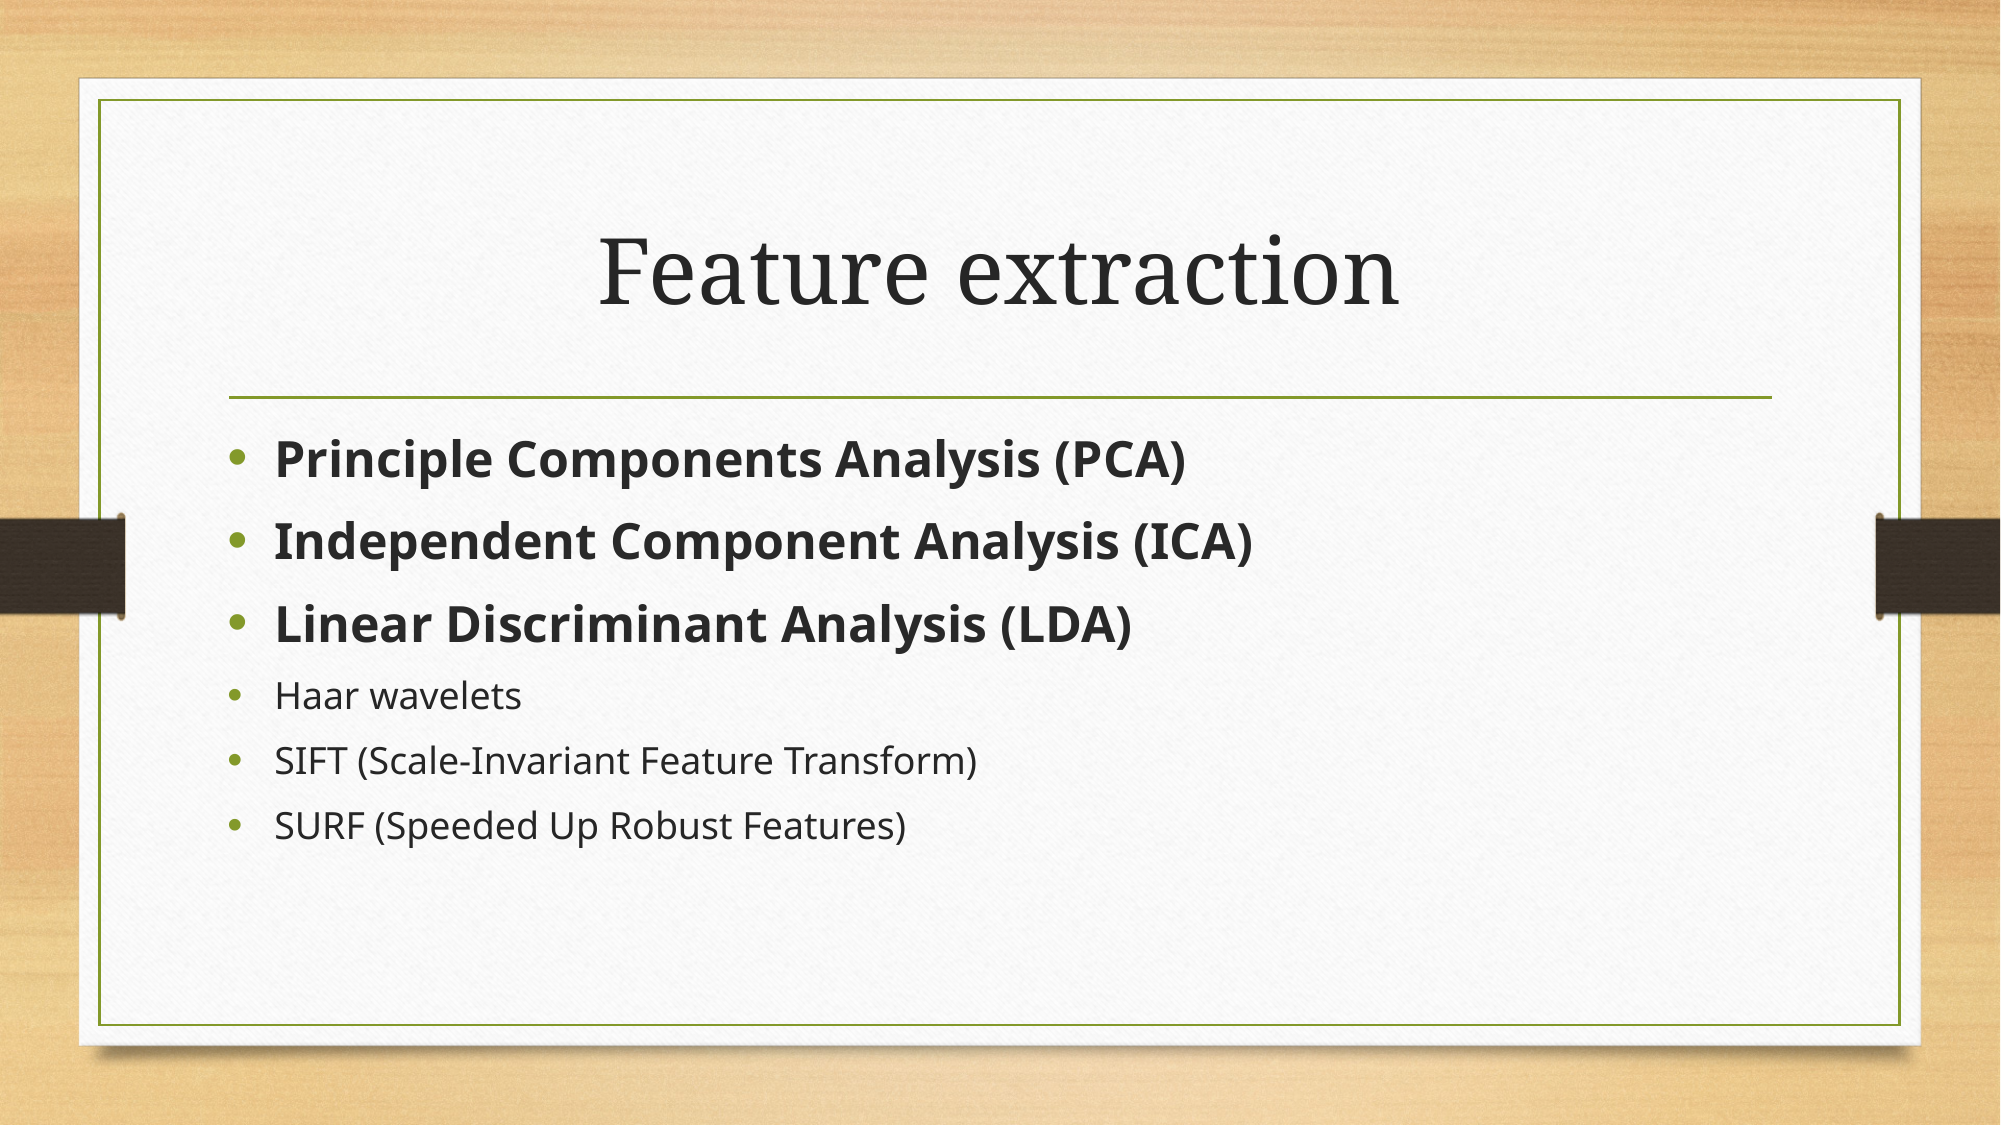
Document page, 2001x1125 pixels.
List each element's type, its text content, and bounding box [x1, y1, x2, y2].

picture [0, 0, 2001, 1125]
list Principle Components Analysis (PCA) Independent Component Analysis (ICA) Linear Discriminant Analysis (LDA) Haar wavelets SIFT (Scale-Invariant Feature Transform) SURF (Speeded Up Robust Features) [212, 419, 1788, 964]
title Feature extraction [212, 161, 1788, 375]
